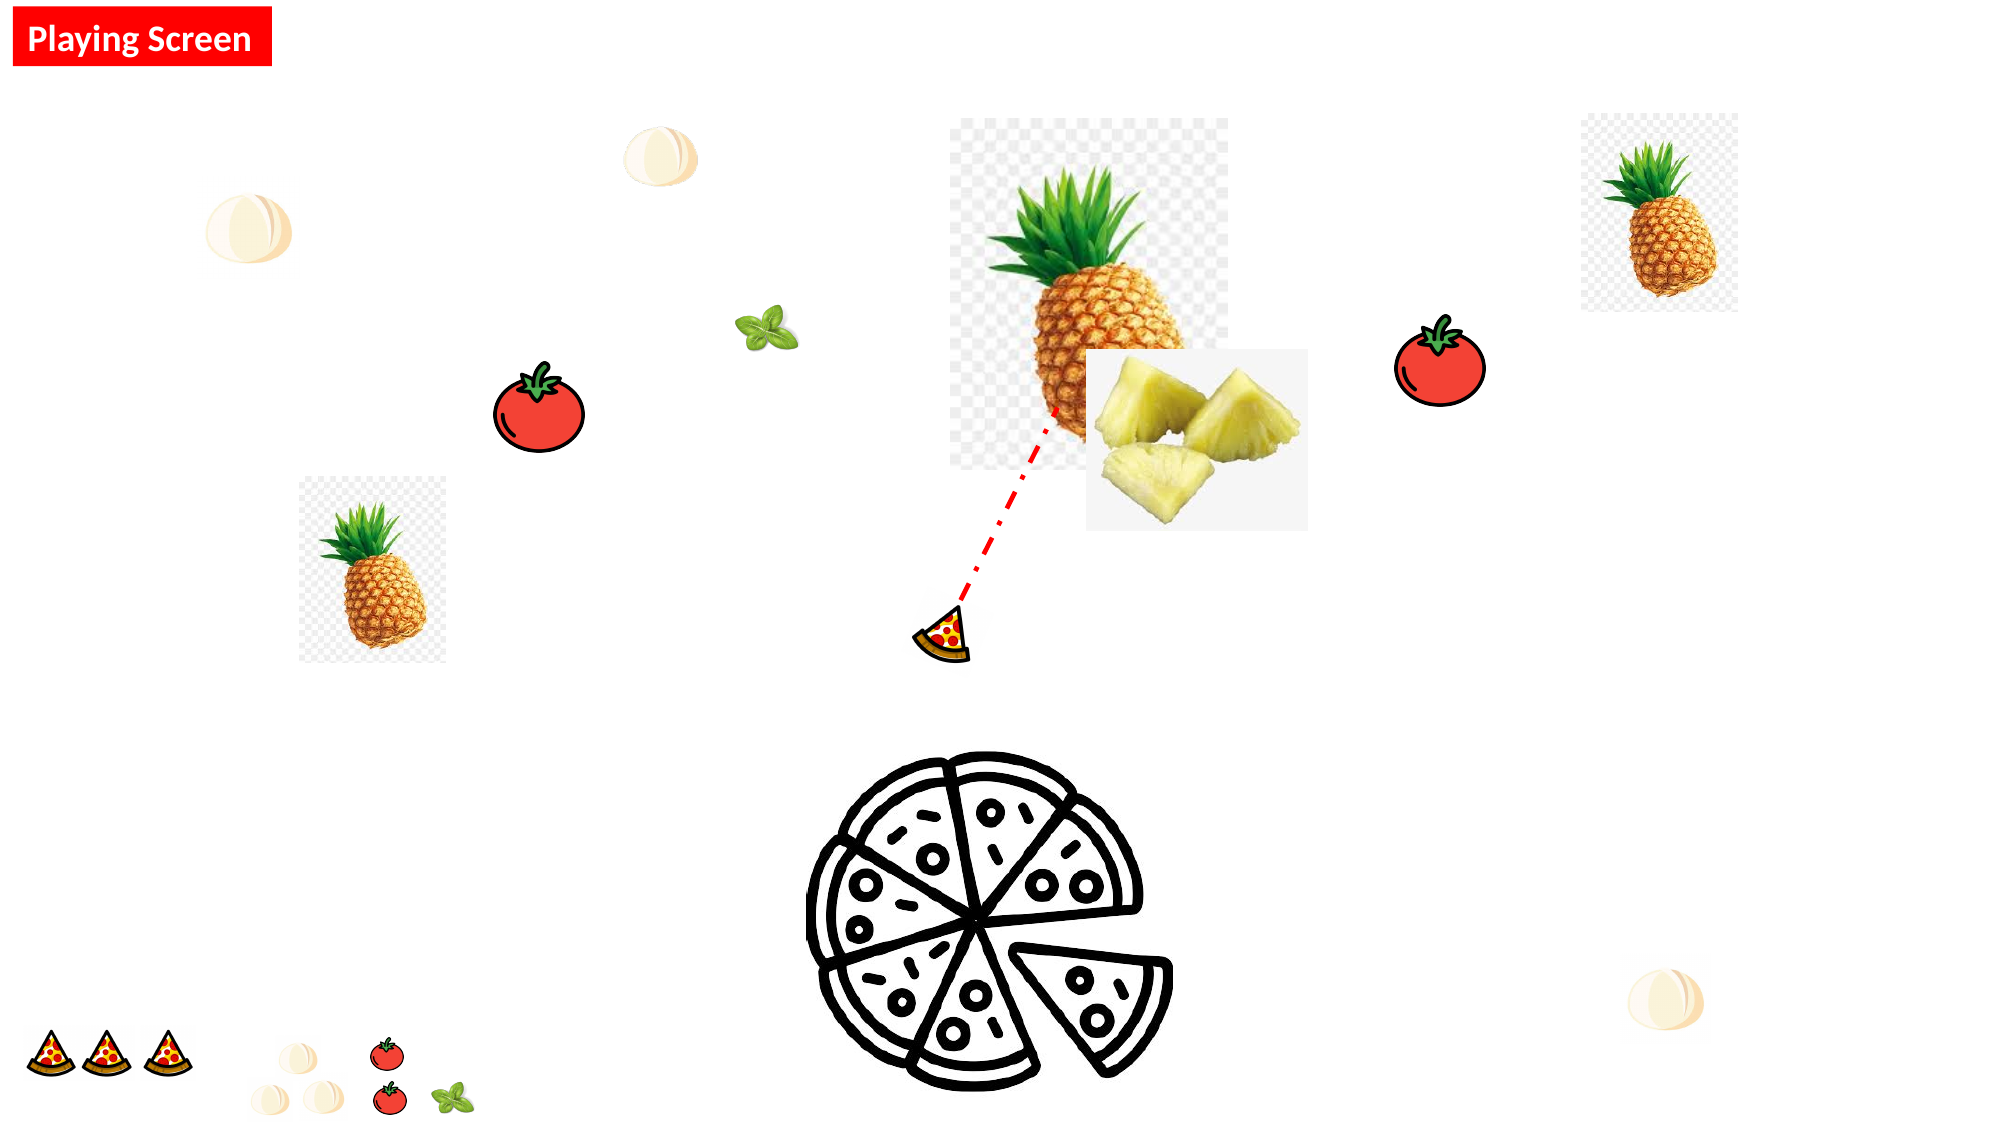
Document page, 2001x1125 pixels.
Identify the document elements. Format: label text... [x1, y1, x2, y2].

picture [1620, 953, 1711, 1045]
picture [617, 112, 704, 199]
picture [733, 295, 800, 362]
text_box Playing Screen [12, 6, 272, 67]
picture [197, 176, 300, 279]
picture [493, 361, 585, 453]
picture [140, 1025, 196, 1081]
picture [247, 1035, 348, 1123]
picture [370, 1037, 404, 1071]
picture [1581, 113, 1738, 312]
picture [430, 1075, 475, 1121]
picture [902, 587, 993, 677]
picture [23, 1025, 135, 1081]
picture [1394, 314, 1486, 407]
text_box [960, 407, 1058, 601]
picture [299, 476, 446, 663]
picture [806, 738, 1173, 1105]
picture [950, 118, 1308, 531]
picture [373, 1081, 407, 1115]
